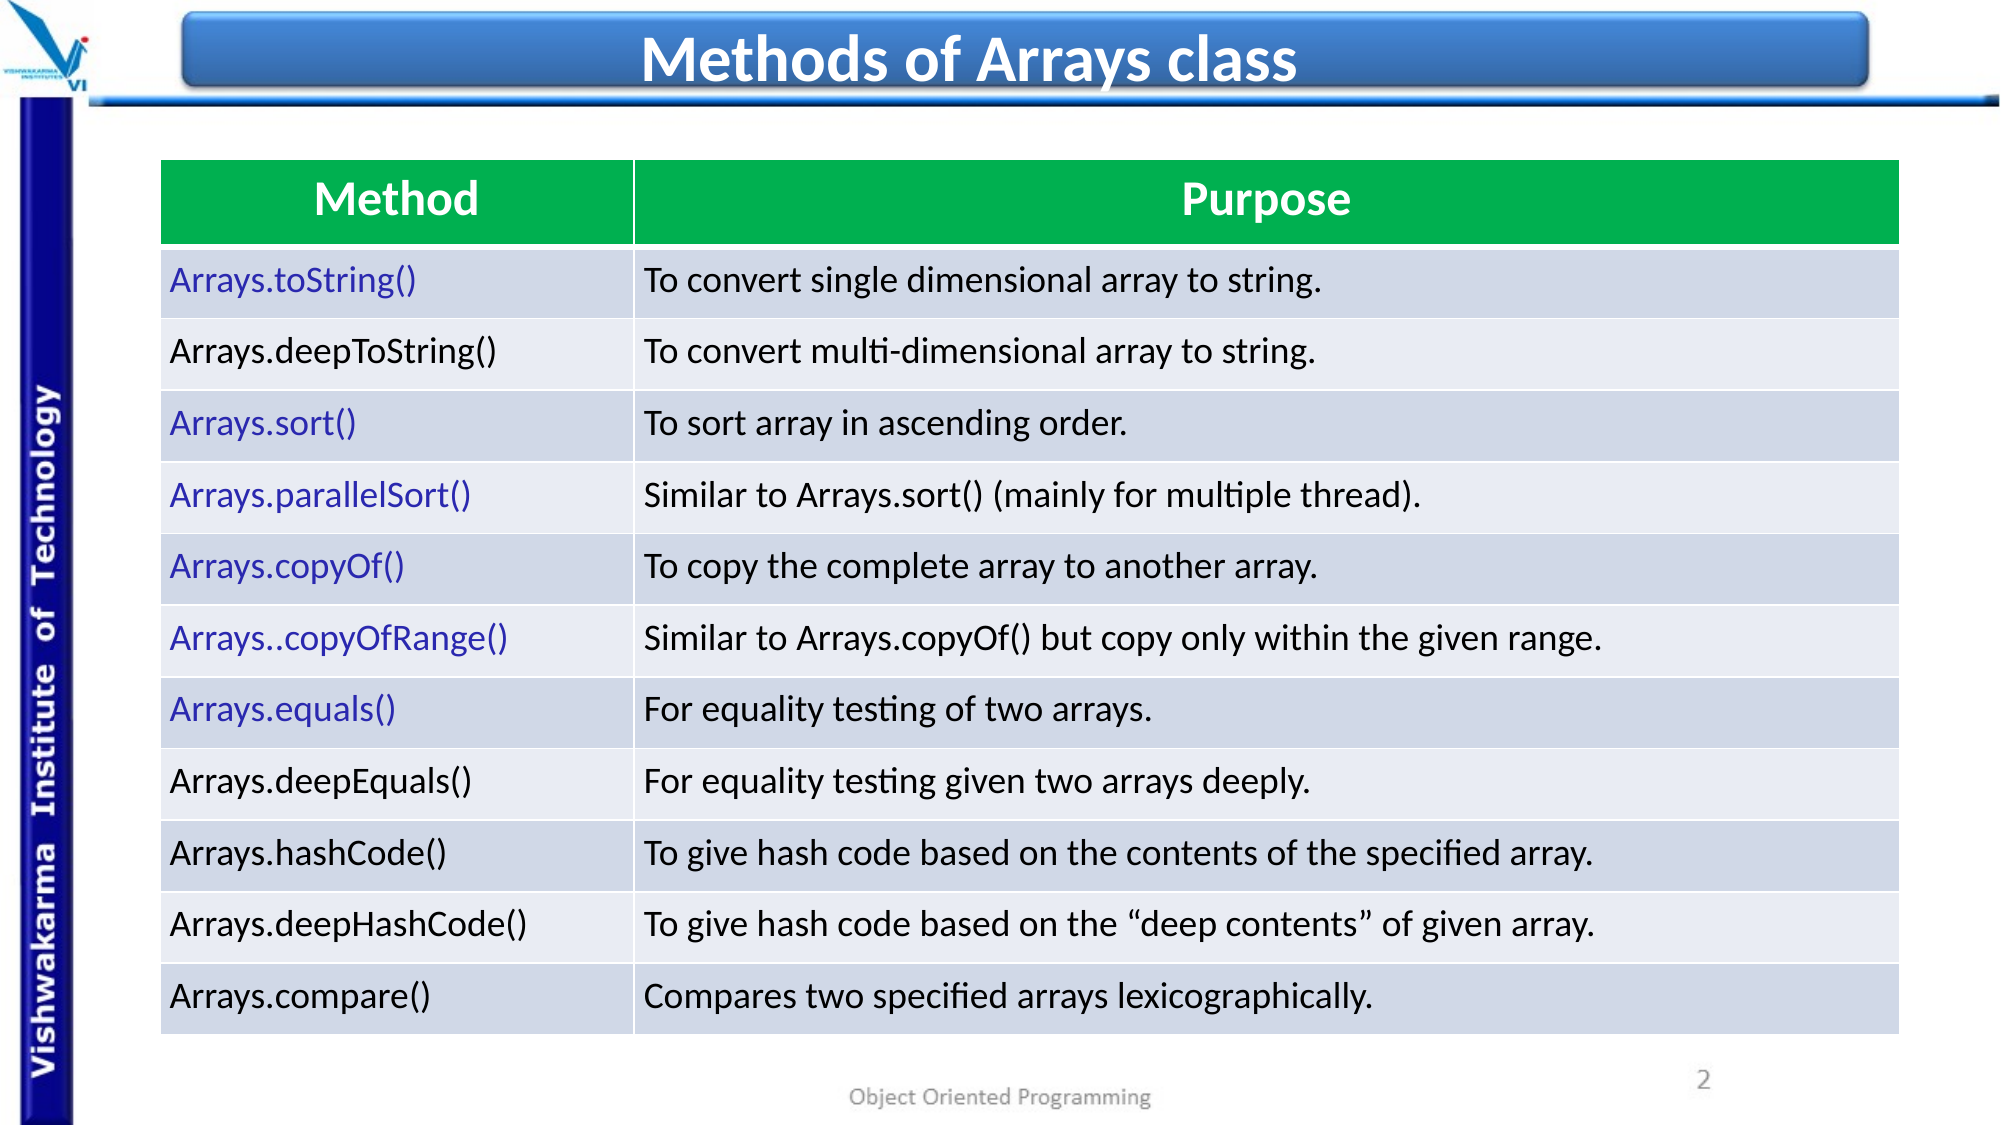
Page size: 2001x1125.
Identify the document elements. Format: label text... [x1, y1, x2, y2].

table_cell Similar to Arrays.sort() (mainly for multiple thread). [635, 463, 1899, 533]
table_cell Arrays.hashCode() [161, 821, 633, 891]
table_cell To give hash code based on the contents of the specified array. [635, 821, 1899, 891]
table_cell Arrays.parallelSort() [161, 463, 633, 533]
table_cell Similar to Arrays.copyOf() but copy only within the given range. [635, 606, 1899, 676]
table_cell Arrays.toString() [161, 250, 633, 318]
table_cell Arrays..copyOfRange() [161, 606, 633, 676]
table_cell Arrays.compare() [161, 964, 633, 1034]
table_cell To convert multi-dimensional array to string. [635, 319, 1899, 389]
title Methods of Arrays class [159, 30, 1780, 79]
table_header Method [161, 160, 633, 244]
table_cell For equality testing given two arrays deeply. [635, 749, 1899, 819]
table_cell Arrays.equals() [161, 678, 633, 748]
table_cell For equality testing of two arrays. [635, 678, 1899, 748]
table_cell Arrays.deepEquals() [161, 749, 633, 819]
table_cell Arrays.deepHashCode() [161, 893, 633, 962]
table_cell Arrays.sort() [161, 391, 633, 461]
table_cell To give hash code based on the “deep contents” of given array. [635, 893, 1899, 962]
table_cell To sort array in ascending order. [635, 391, 1899, 461]
table_header Purpose [635, 160, 1899, 244]
table_cell To convert single dimensional array to string. [635, 250, 1899, 318]
picture [0, 0, 2001, 1125]
table_cell Arrays.copyOf() [161, 534, 633, 604]
table_cell Compares two specified arrays lexicographically. [635, 964, 1899, 1034]
table_cell Arrays.deepToString() [161, 319, 633, 389]
table_cell To copy the complete array to another array. [635, 534, 1899, 604]
